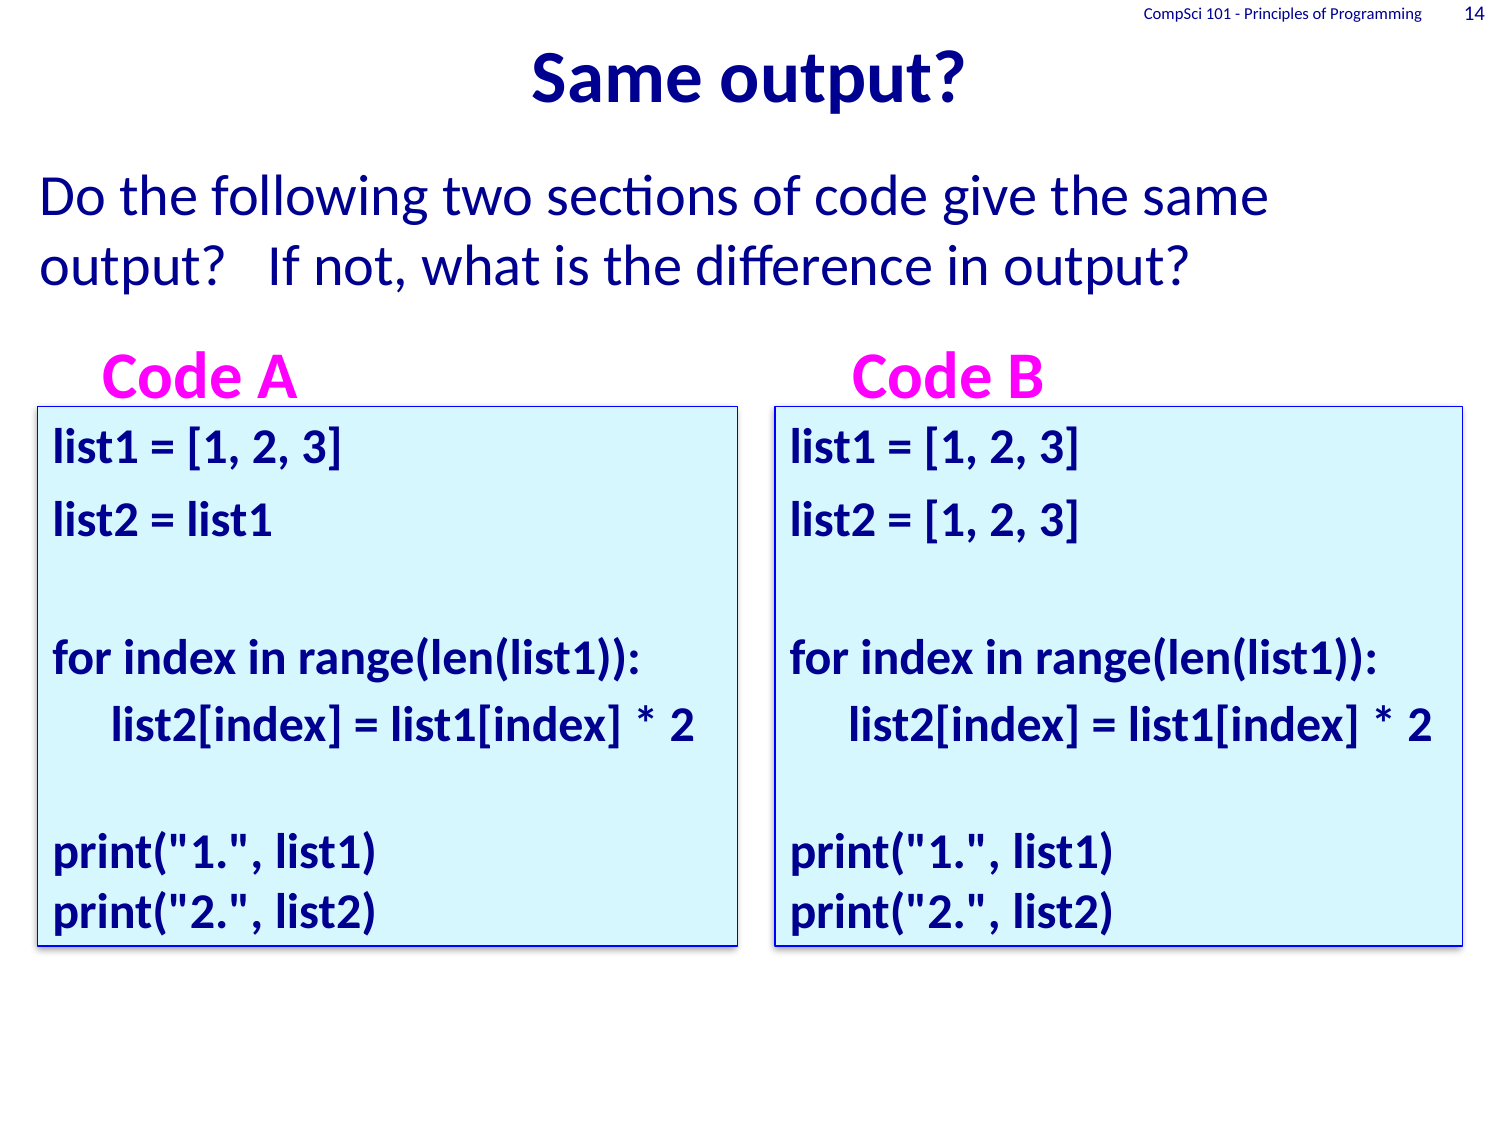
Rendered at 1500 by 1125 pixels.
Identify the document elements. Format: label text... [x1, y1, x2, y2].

list Do the following two sections of code give the same output? If not, what is the difference in output? [24, 149, 1463, 920]
title Same output? [0, 0, 1500, 125]
footer CompSci 101 - Principles of Programming [987, 0, 1438, 25]
text_box Code B [837, 324, 1138, 420]
slide_number 14 [1438, 0, 1500, 25]
text_box list1 = [1, 2, 3] list2 = list1 for index in range(len(list1)): list2[index] = list1[index] * 2 print("1.", list1) print("2.", list2) [37, 406, 738, 947]
text_box list1 = [1, 2, 3] list2 = [1, 2, 3] for index in range(len(list1)): list2[index] = list1[index] * 2 print("1.", list1) print("2.", list2) [774, 406, 1463, 947]
text_box Code A [87, 324, 388, 420]
